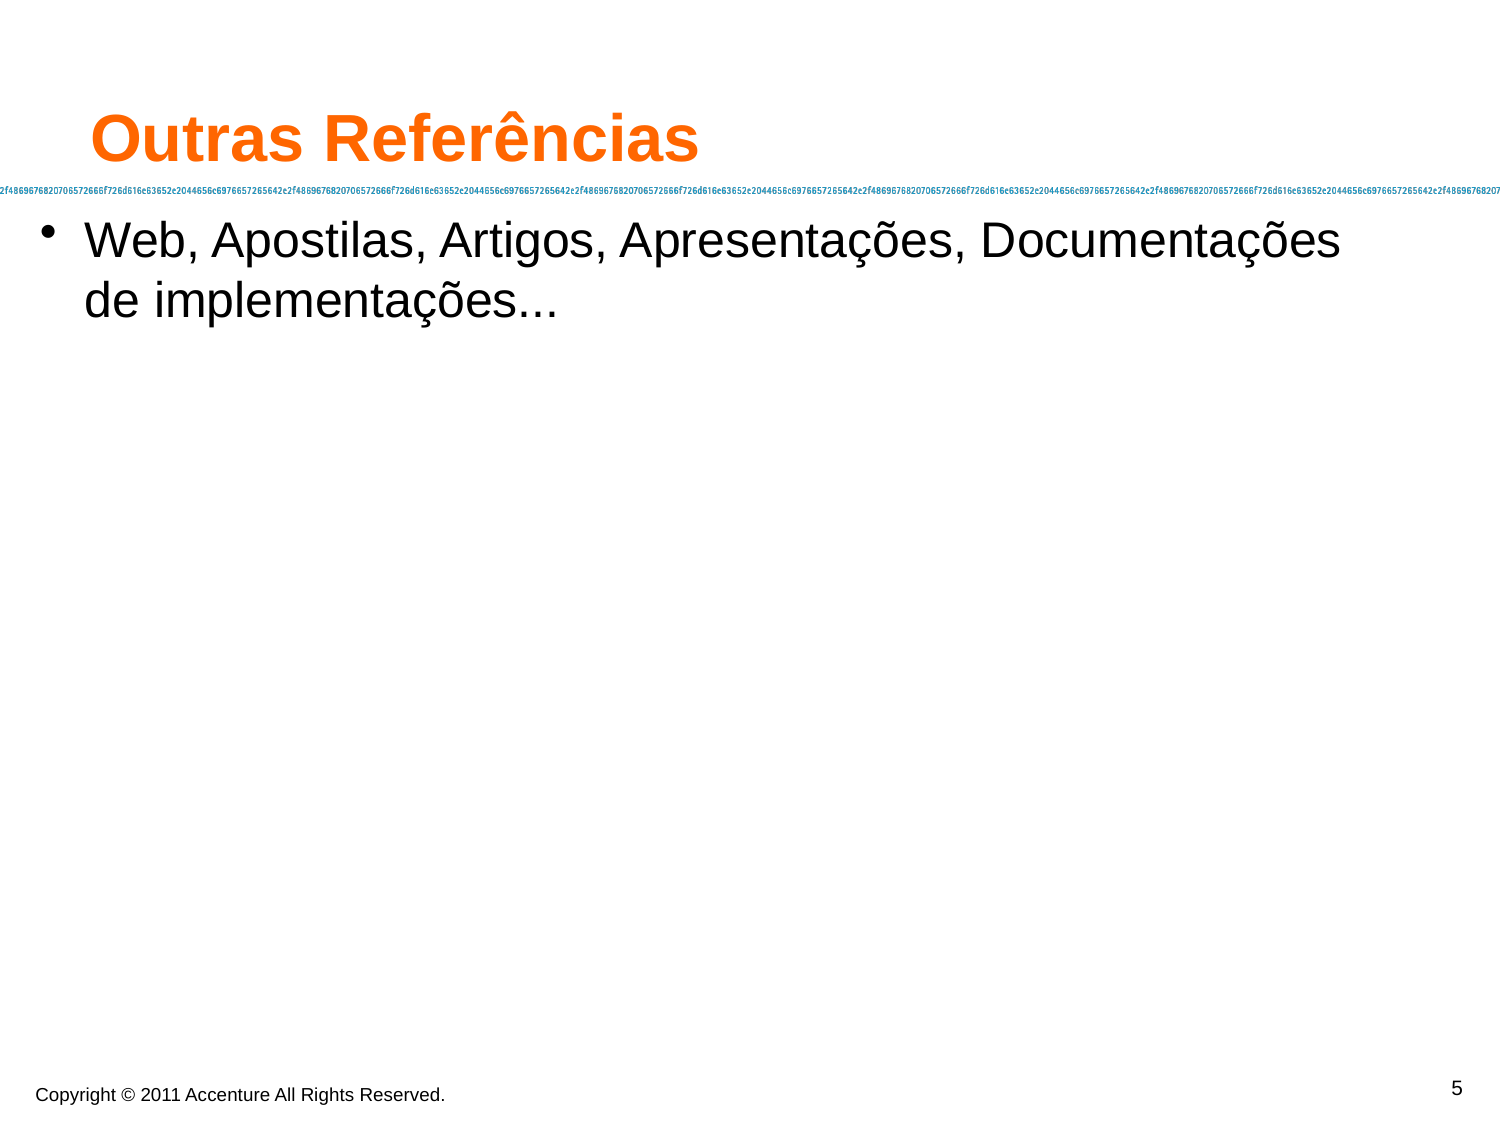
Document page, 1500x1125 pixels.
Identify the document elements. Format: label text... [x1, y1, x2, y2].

list Web, Apostilas, Artigos, Apresentações, Documentações de implementações... [24, 199, 1413, 1076]
text_box 5 [1200, 1062, 1478, 1107]
title Outras Referências [74, 32, 1413, 183]
picture [0, 186, 1500, 194]
